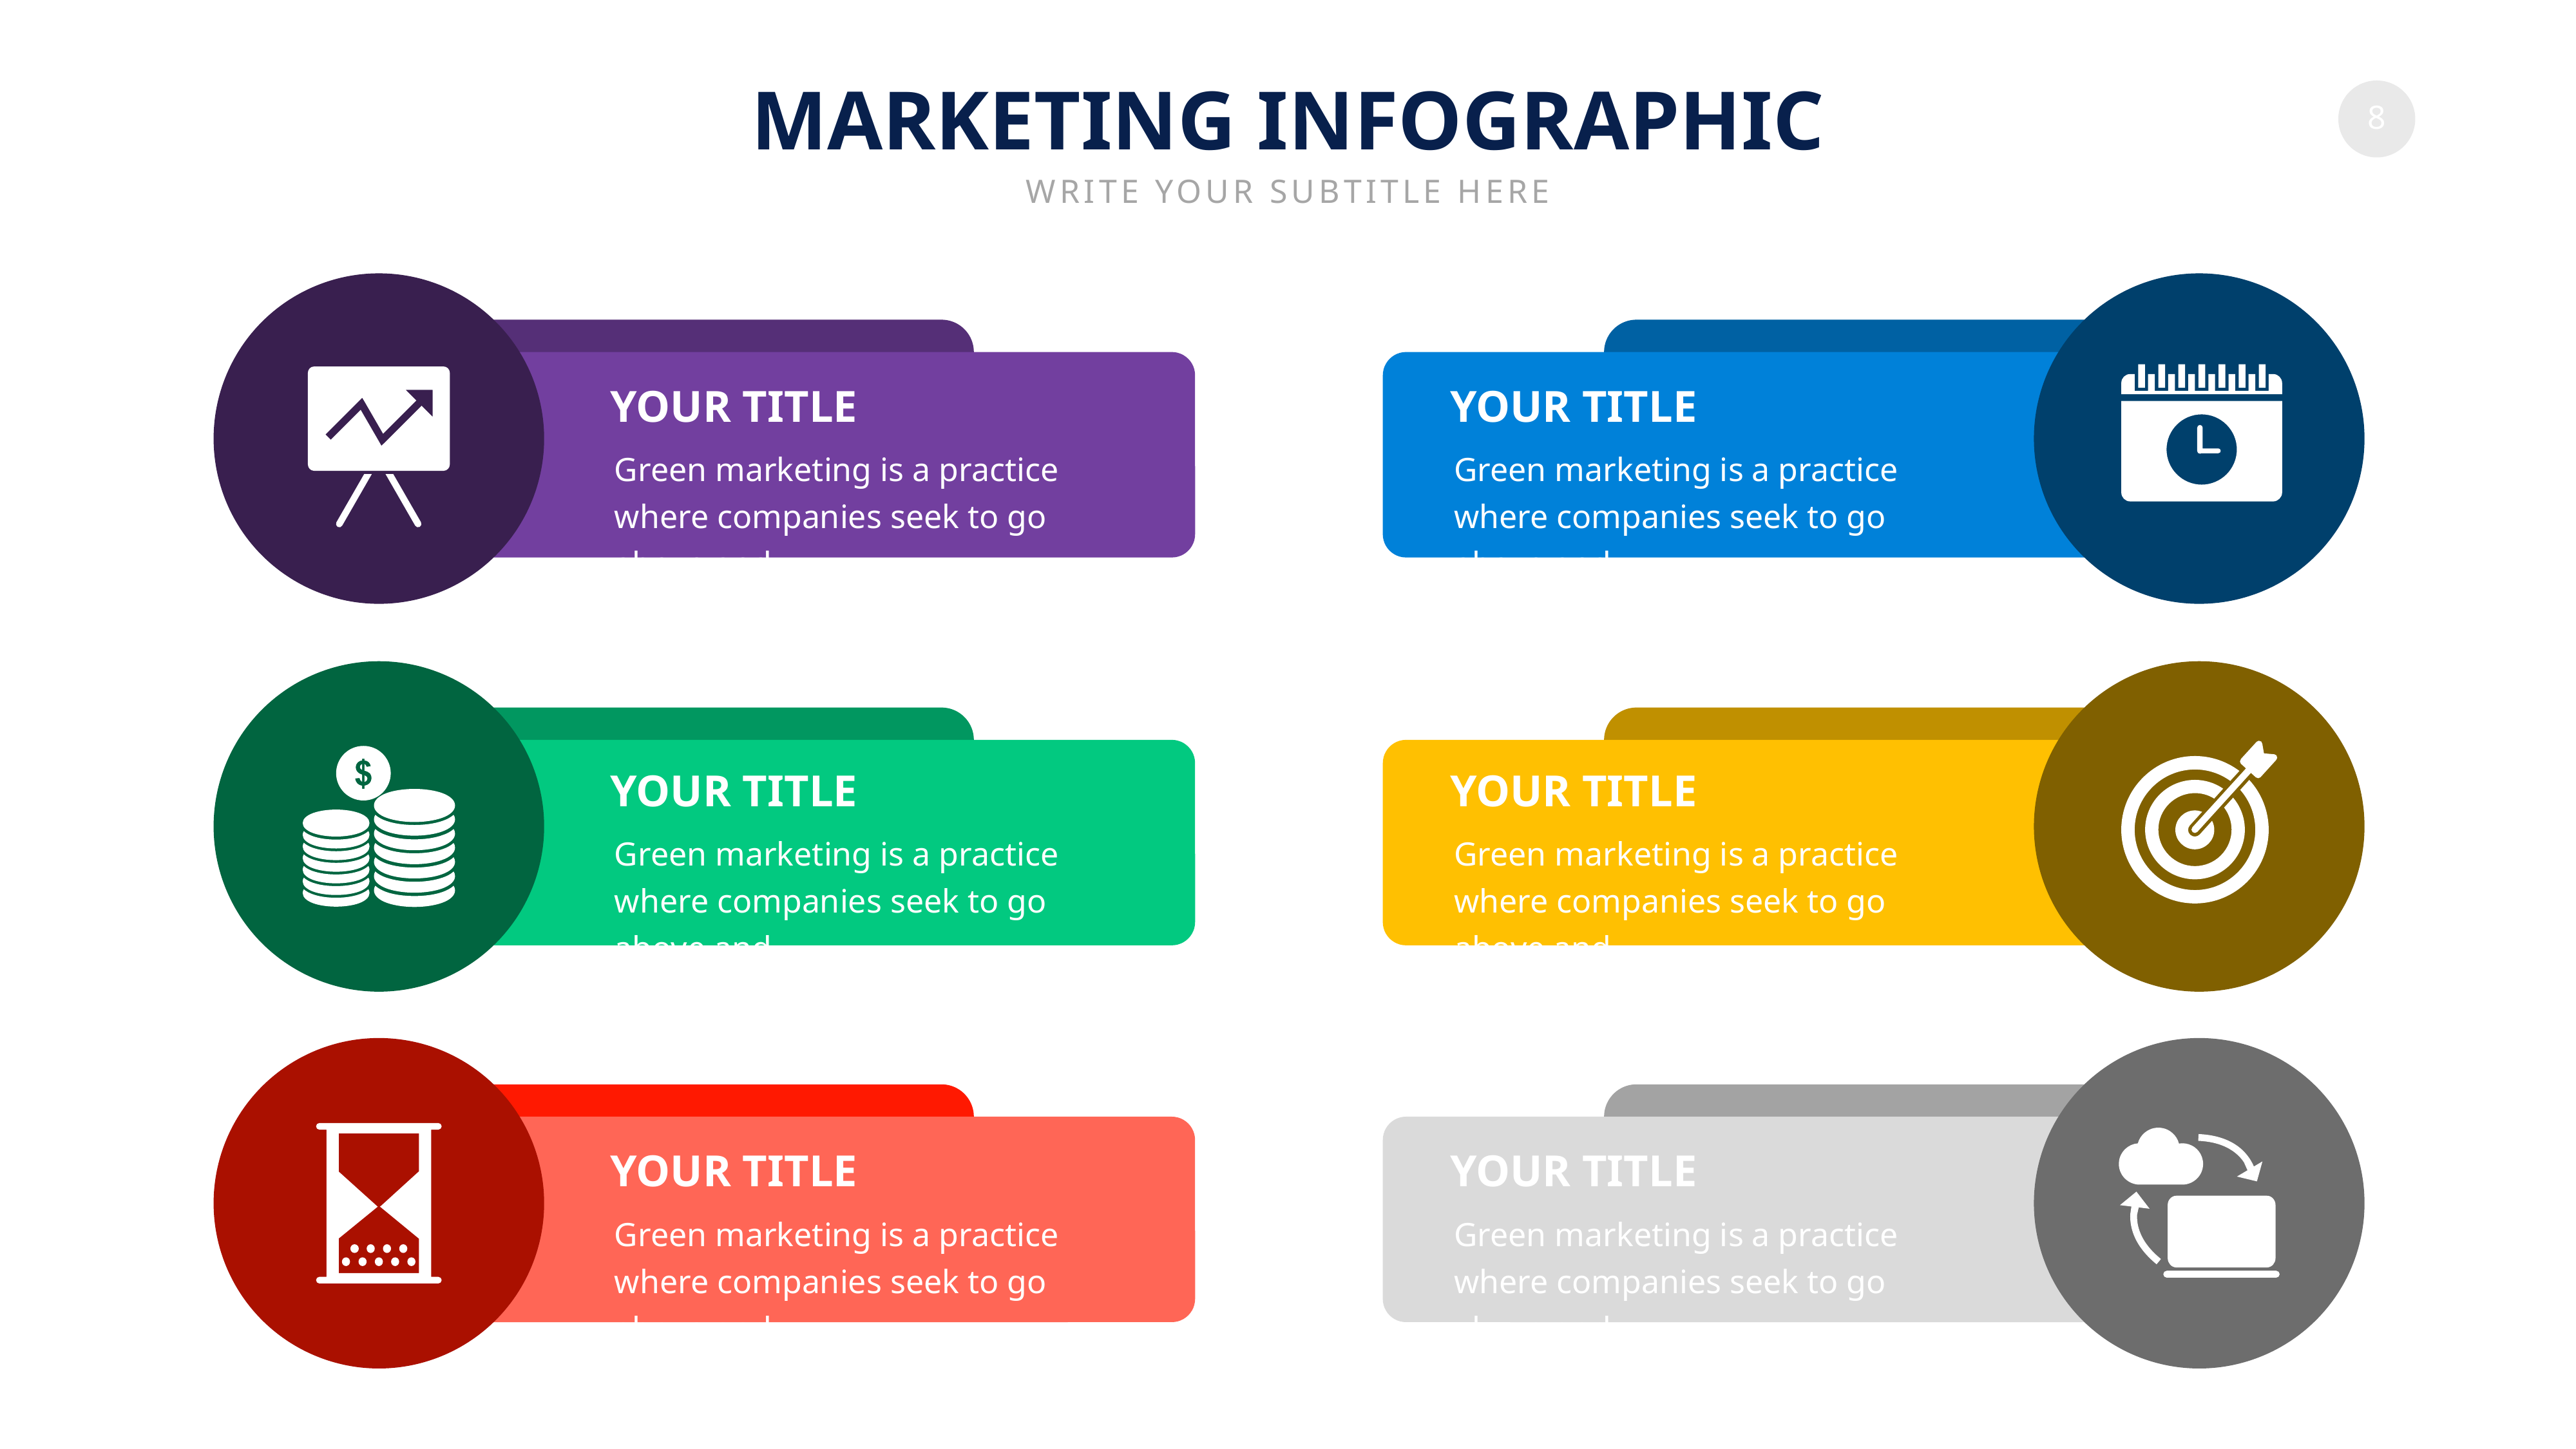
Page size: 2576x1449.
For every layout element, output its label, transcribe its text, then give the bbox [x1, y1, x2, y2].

text_box WRITE YOUR SUBTITLE HERE [1016, 166, 1560, 215]
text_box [1382, 661, 2365, 992]
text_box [213, 661, 1196, 992]
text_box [1444, 374, 1972, 536]
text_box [1382, 273, 2365, 604]
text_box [605, 758, 1133, 921]
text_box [1444, 758, 1972, 921]
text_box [1444, 1139, 1972, 1301]
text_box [605, 374, 1133, 536]
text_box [213, 273, 1196, 604]
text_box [605, 1139, 1133, 1301]
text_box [213, 1037, 1196, 1368]
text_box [1382, 1037, 2365, 1368]
text_box MARKETING INFOGRAPHIC [741, 64, 1835, 171]
